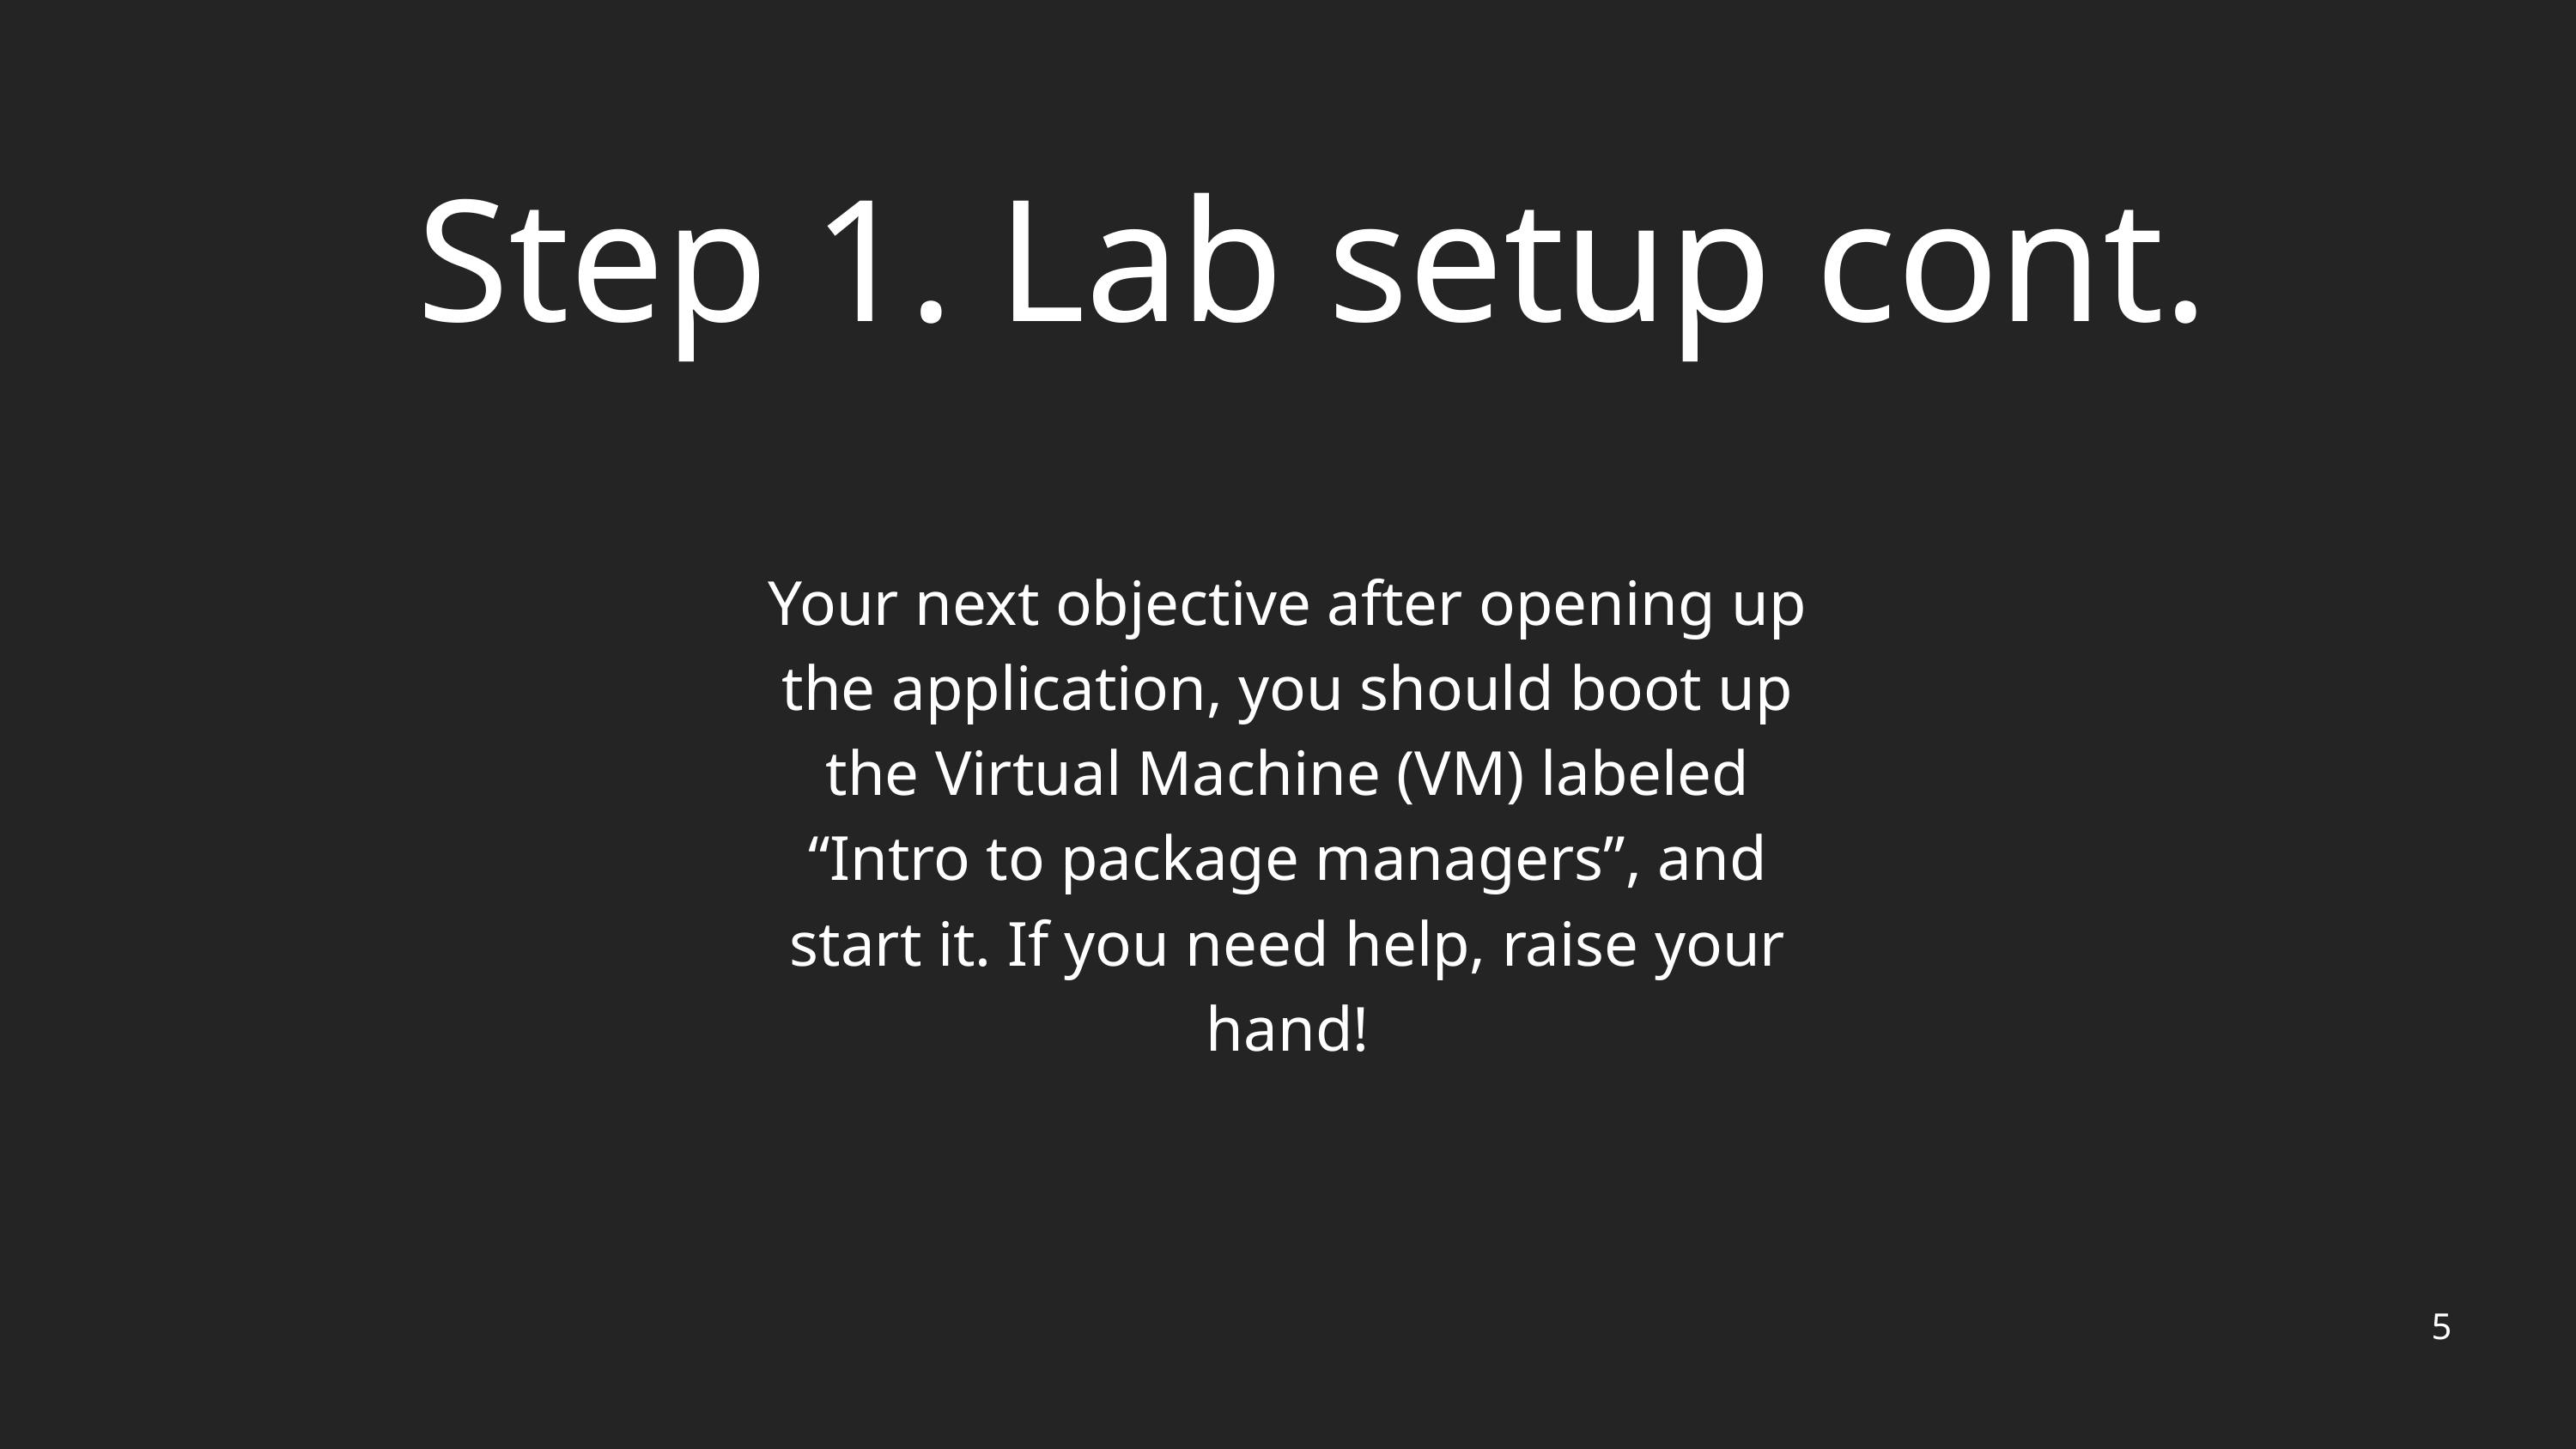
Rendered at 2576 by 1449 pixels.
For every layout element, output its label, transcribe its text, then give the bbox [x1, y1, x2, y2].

text_box Step 1. Lab setup cont. [24, 119, 2576, 355]
text_box Your next objective after opening up the application, you should boot up the Virtual Machine (VM) labeled “Intro to package managers”, and start it. If you need help, raise your hand! [738, 552, 1838, 1064]
text_box 5 [2431, 1296, 2452, 1348]
